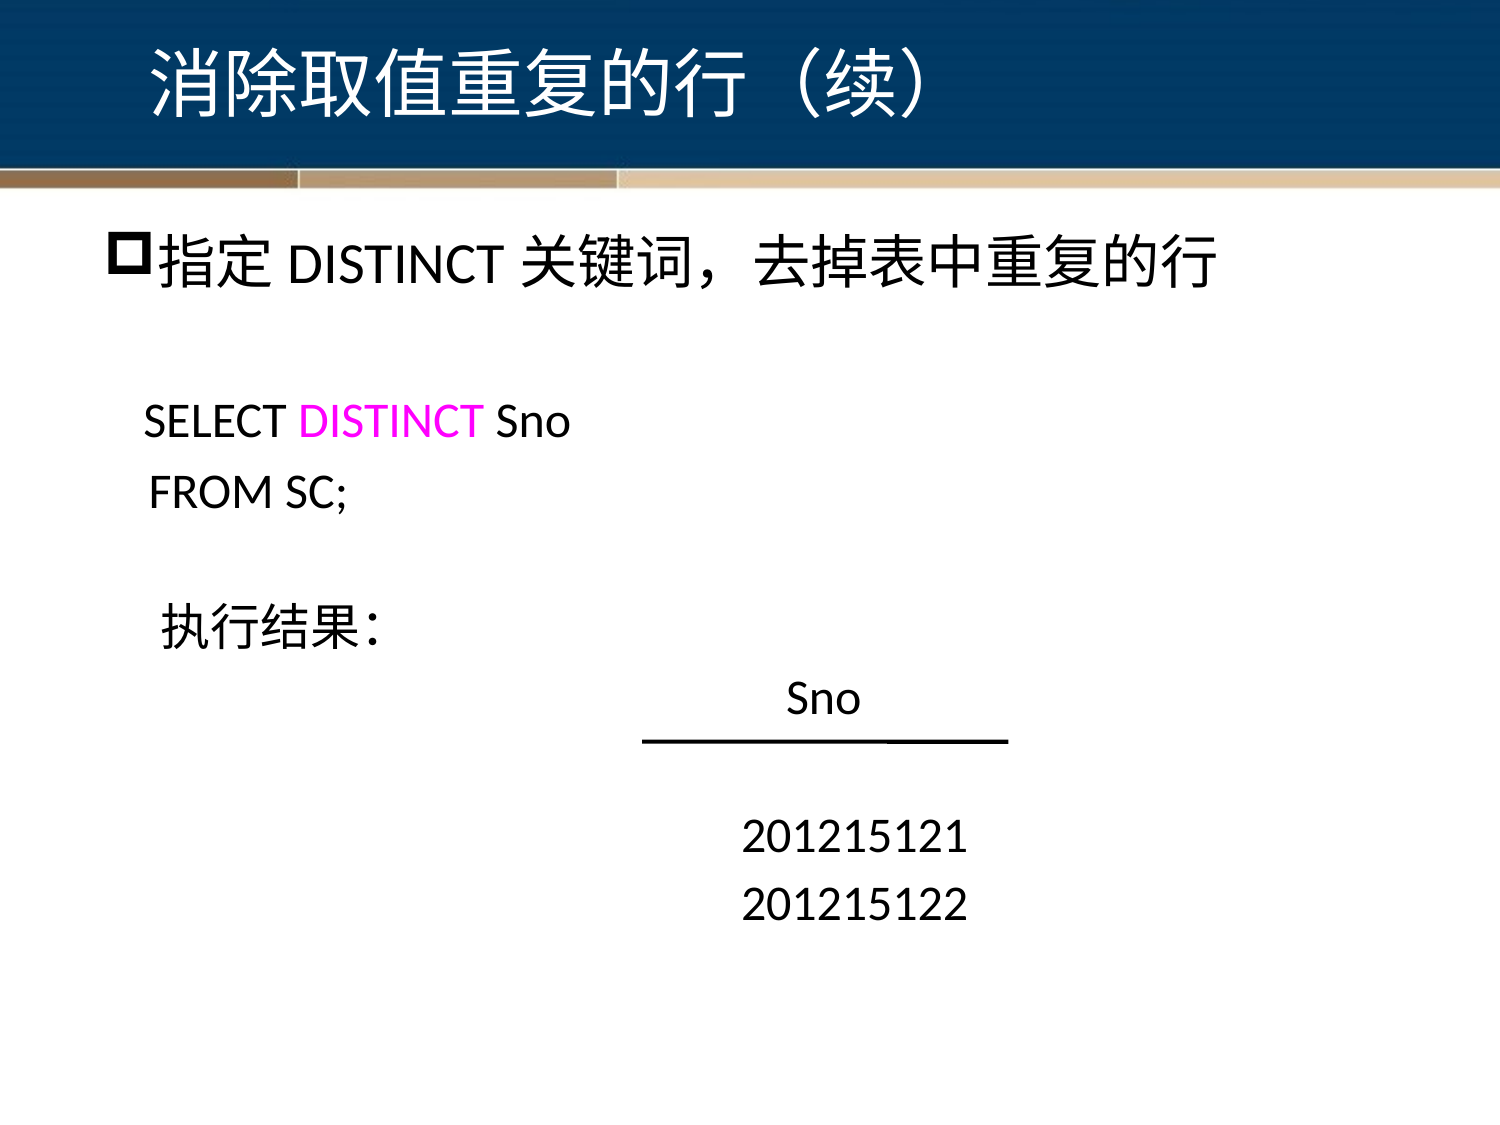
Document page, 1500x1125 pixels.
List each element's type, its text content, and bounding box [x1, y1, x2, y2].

list 指定DISTINCT关键词，去掉表中重复的行 SELECT DISTINCT Sno FROM SC; 执行结果： Sno 201215121 201215122 [88, 231, 1463, 975]
picture [0, 0, 1500, 1125]
title 消除取值重复的行（续） [133, 0, 1484, 181]
